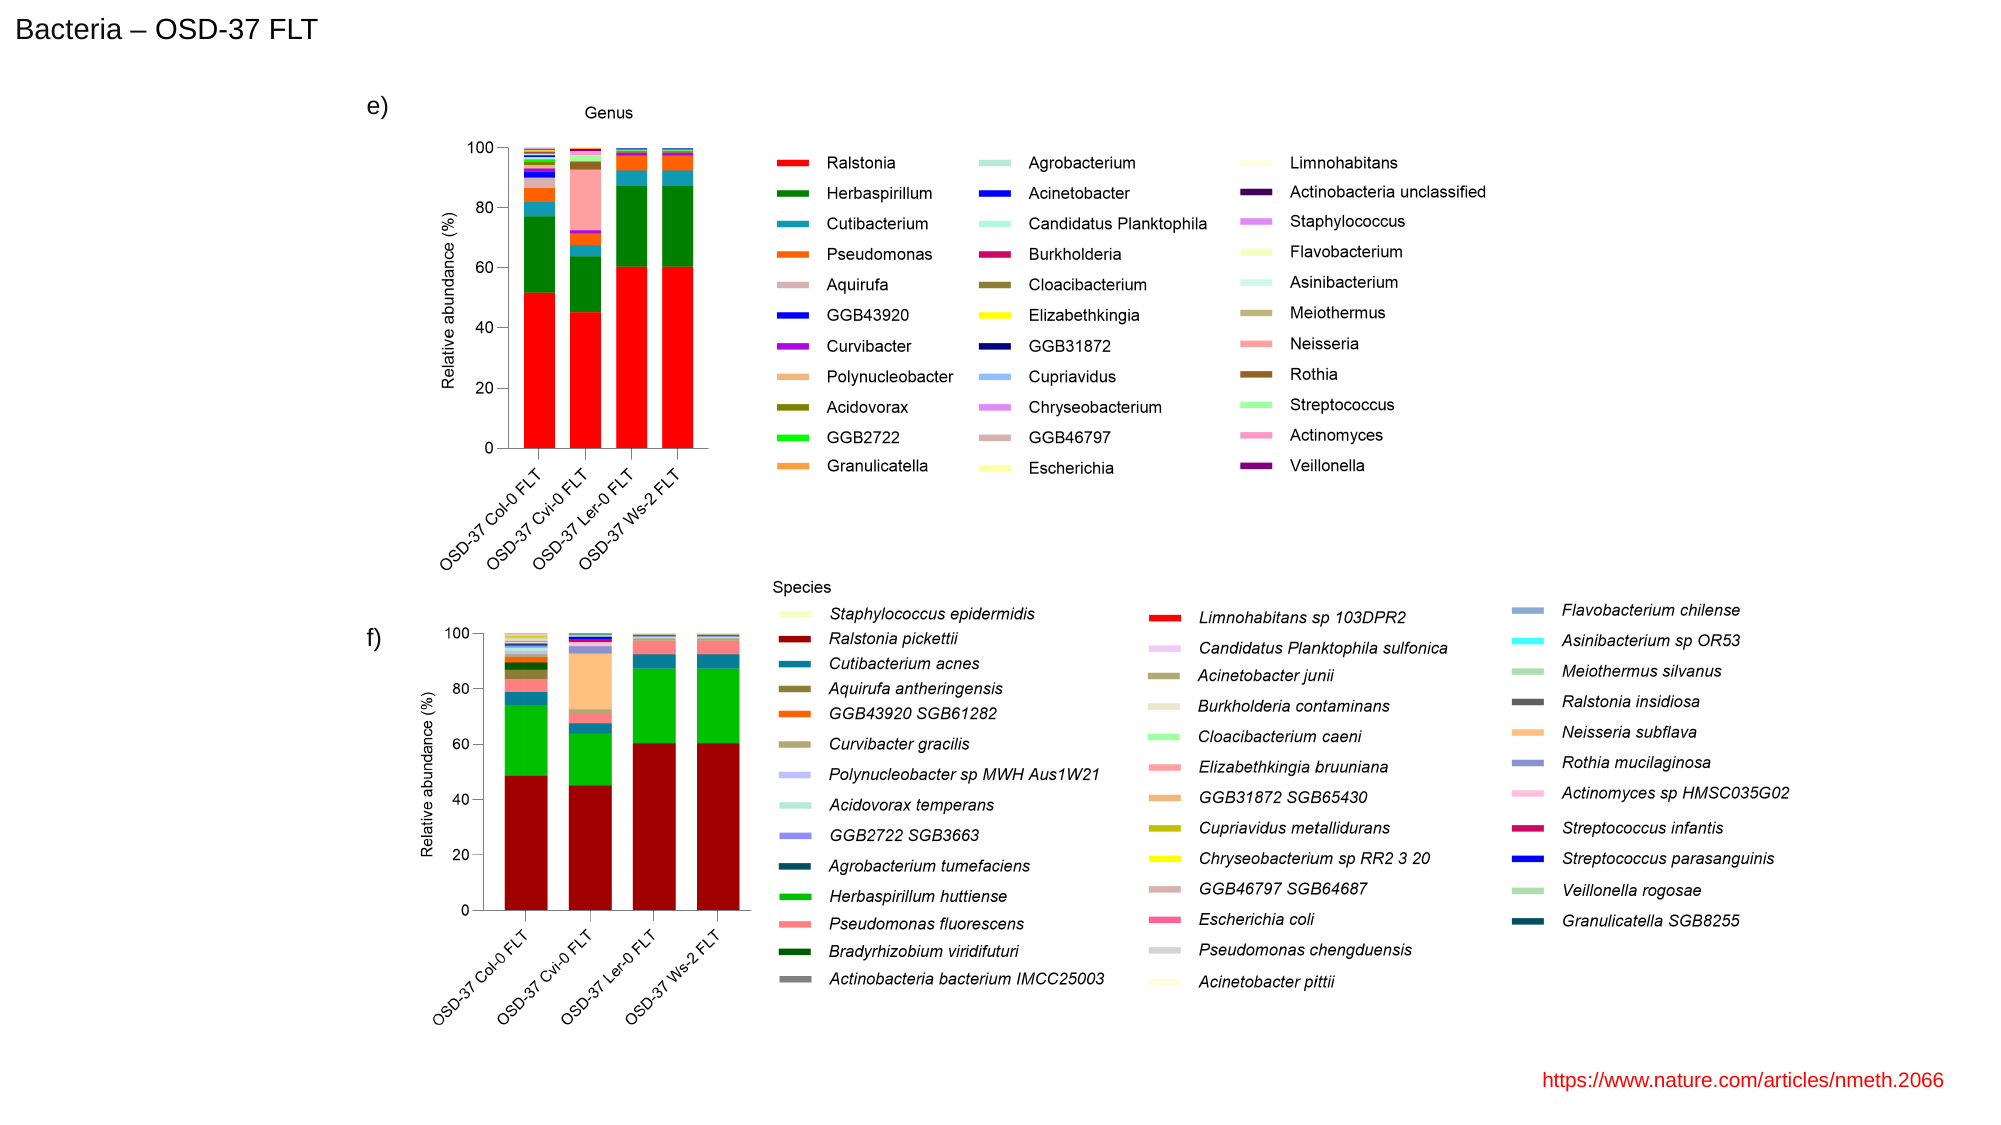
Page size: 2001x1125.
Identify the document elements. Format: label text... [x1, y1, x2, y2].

text_box Bacteria – OSD-37 FLT [0, 3, 365, 54]
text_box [351, 81, 1881, 1043]
text_box https://www.nature.com/articles/nmeth.2066 [1527, 1059, 1971, 1100]
